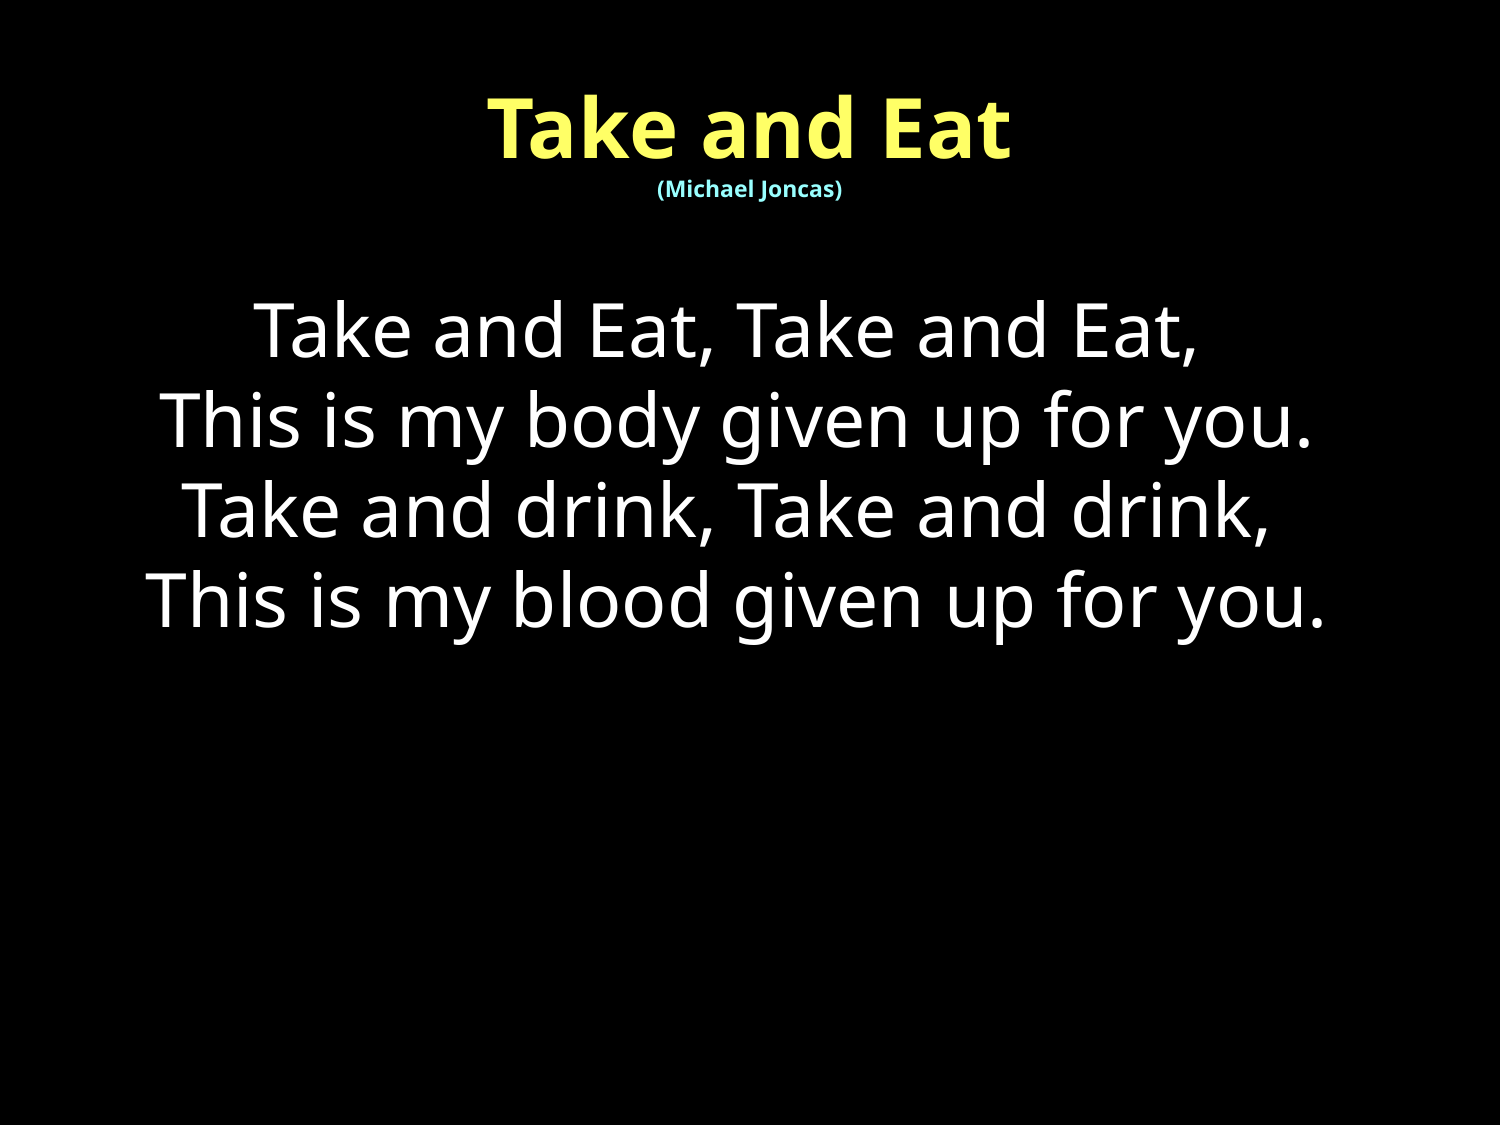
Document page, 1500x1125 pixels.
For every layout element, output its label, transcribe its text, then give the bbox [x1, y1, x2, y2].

text_box Take and Eat (Michael Joncas) [74, 45, 1425, 233]
text_box Take and Eat, Take and Eat, This is my body given up for you. Take and drink, Take and drink, This is my blood given up for you. [62, 274, 1413, 1018]
